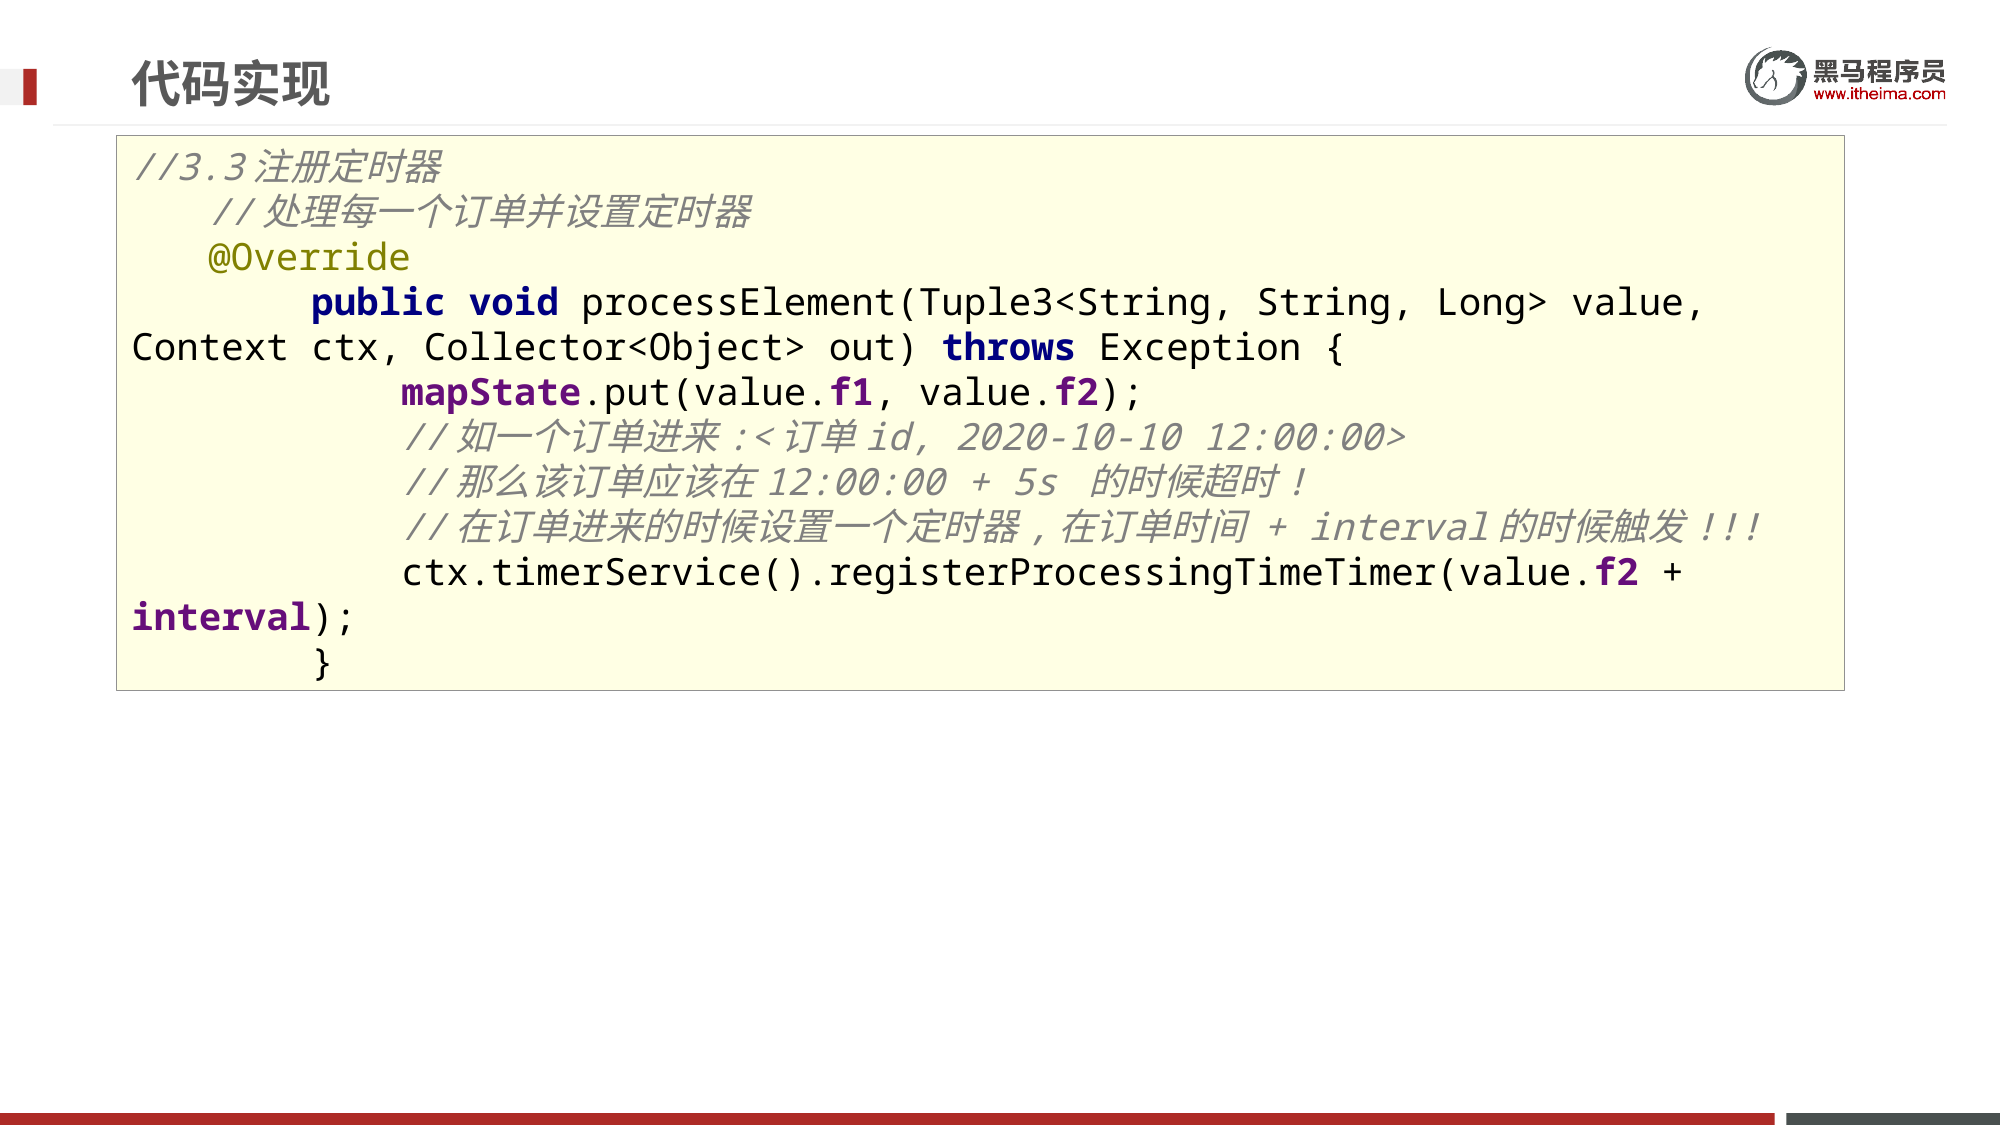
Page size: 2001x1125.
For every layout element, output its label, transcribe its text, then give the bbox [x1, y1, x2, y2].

text_box //3.3注册定时器 //处理每一个订单并设置定时器 @Override public void processElement(Tuple3<String, String, Long> value, Context ctx, Collector<Object> out) throws Exception { mapState.put(value.f1, value.f2); //如一个订单进来:<订单id, 2020-10-10 12:00:00> //那么该订单应该在12:00:00 + 5s 的时候超时! //在订单进来的时候设置一个定时器,在订单时间 + interval的时候触发!!! ctx.timerService().registerProcessingTimeTimer(value.f2 + interval); } [116, 135, 1844, 691]
picture [1744, 46, 1946, 106]
title 代码实现 [116, 40, 1556, 125]
